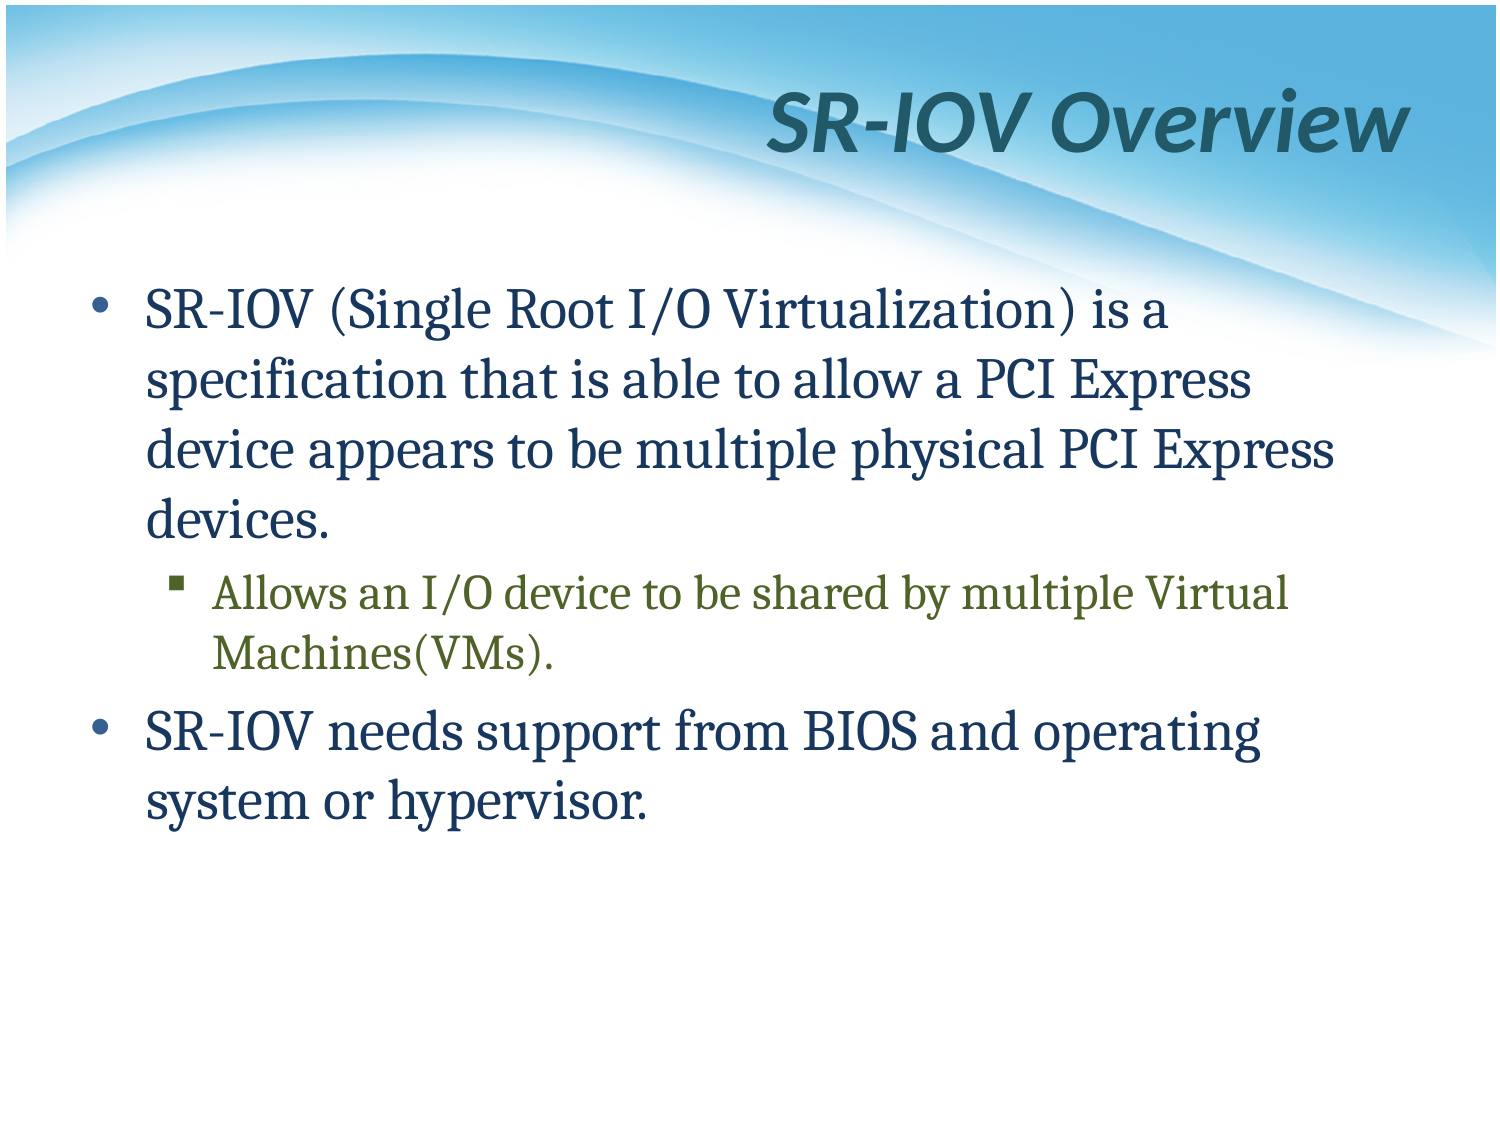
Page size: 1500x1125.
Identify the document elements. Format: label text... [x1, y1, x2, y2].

picture [0, 0, 1500, 1125]
list SR-IOV (Single Root I/O Virtualization) is a specification that is able to allow a PCI Express device appears to be multiple physical PCI Express devices. Allows an I/O device to be shared by multiple Virtual Machines(VMs). SR-IOV needs support from BIOS and operating system or hypervisor. [75, 262, 1425, 1005]
title SR-IOV Overview [75, 45, 1425, 188]
